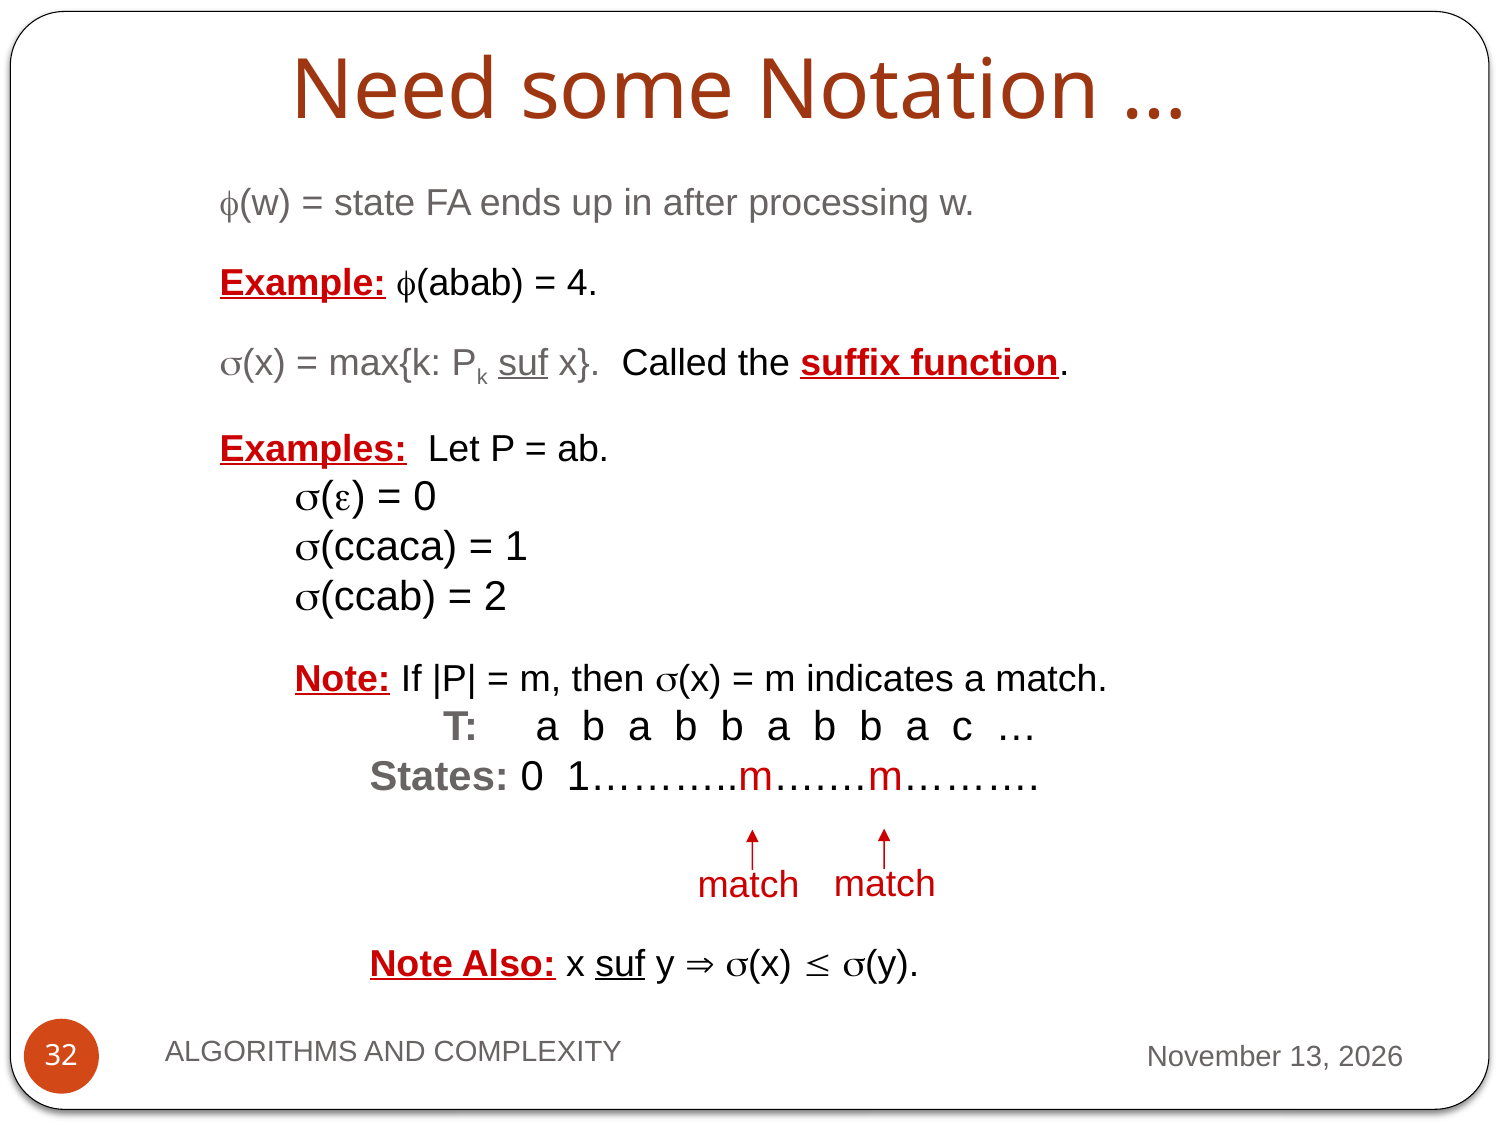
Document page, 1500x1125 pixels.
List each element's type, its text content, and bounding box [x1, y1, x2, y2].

title Need some Notation … [0, 0, 1500, 151]
text_box match [682, 852, 815, 912]
slide_number 32 [23, 1018, 99, 1094]
text_box [877, 828, 891, 869]
text_box (w) = state FA ends up in after processing w. Example: (abab) = 4. (x) = max{k: Pk suf x}. Called the suffix function. Examples: Let P = ab. () = 0 (ccaca) = 1 (ccab) = 2 Note: If |P| = m, then (x) = m indicates a match. T: a b a b b a b b a c … States: 0 1………..m….…m………. Note Also: x suf y  (x)  (y). [204, 170, 1325, 992]
text_box [746, 829, 759, 871]
footer ALGORITHMS AND COMPLEXITY [150, 1012, 800, 1088]
text_box match [819, 851, 951, 911]
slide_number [1012, 1015, 1419, 1094]
